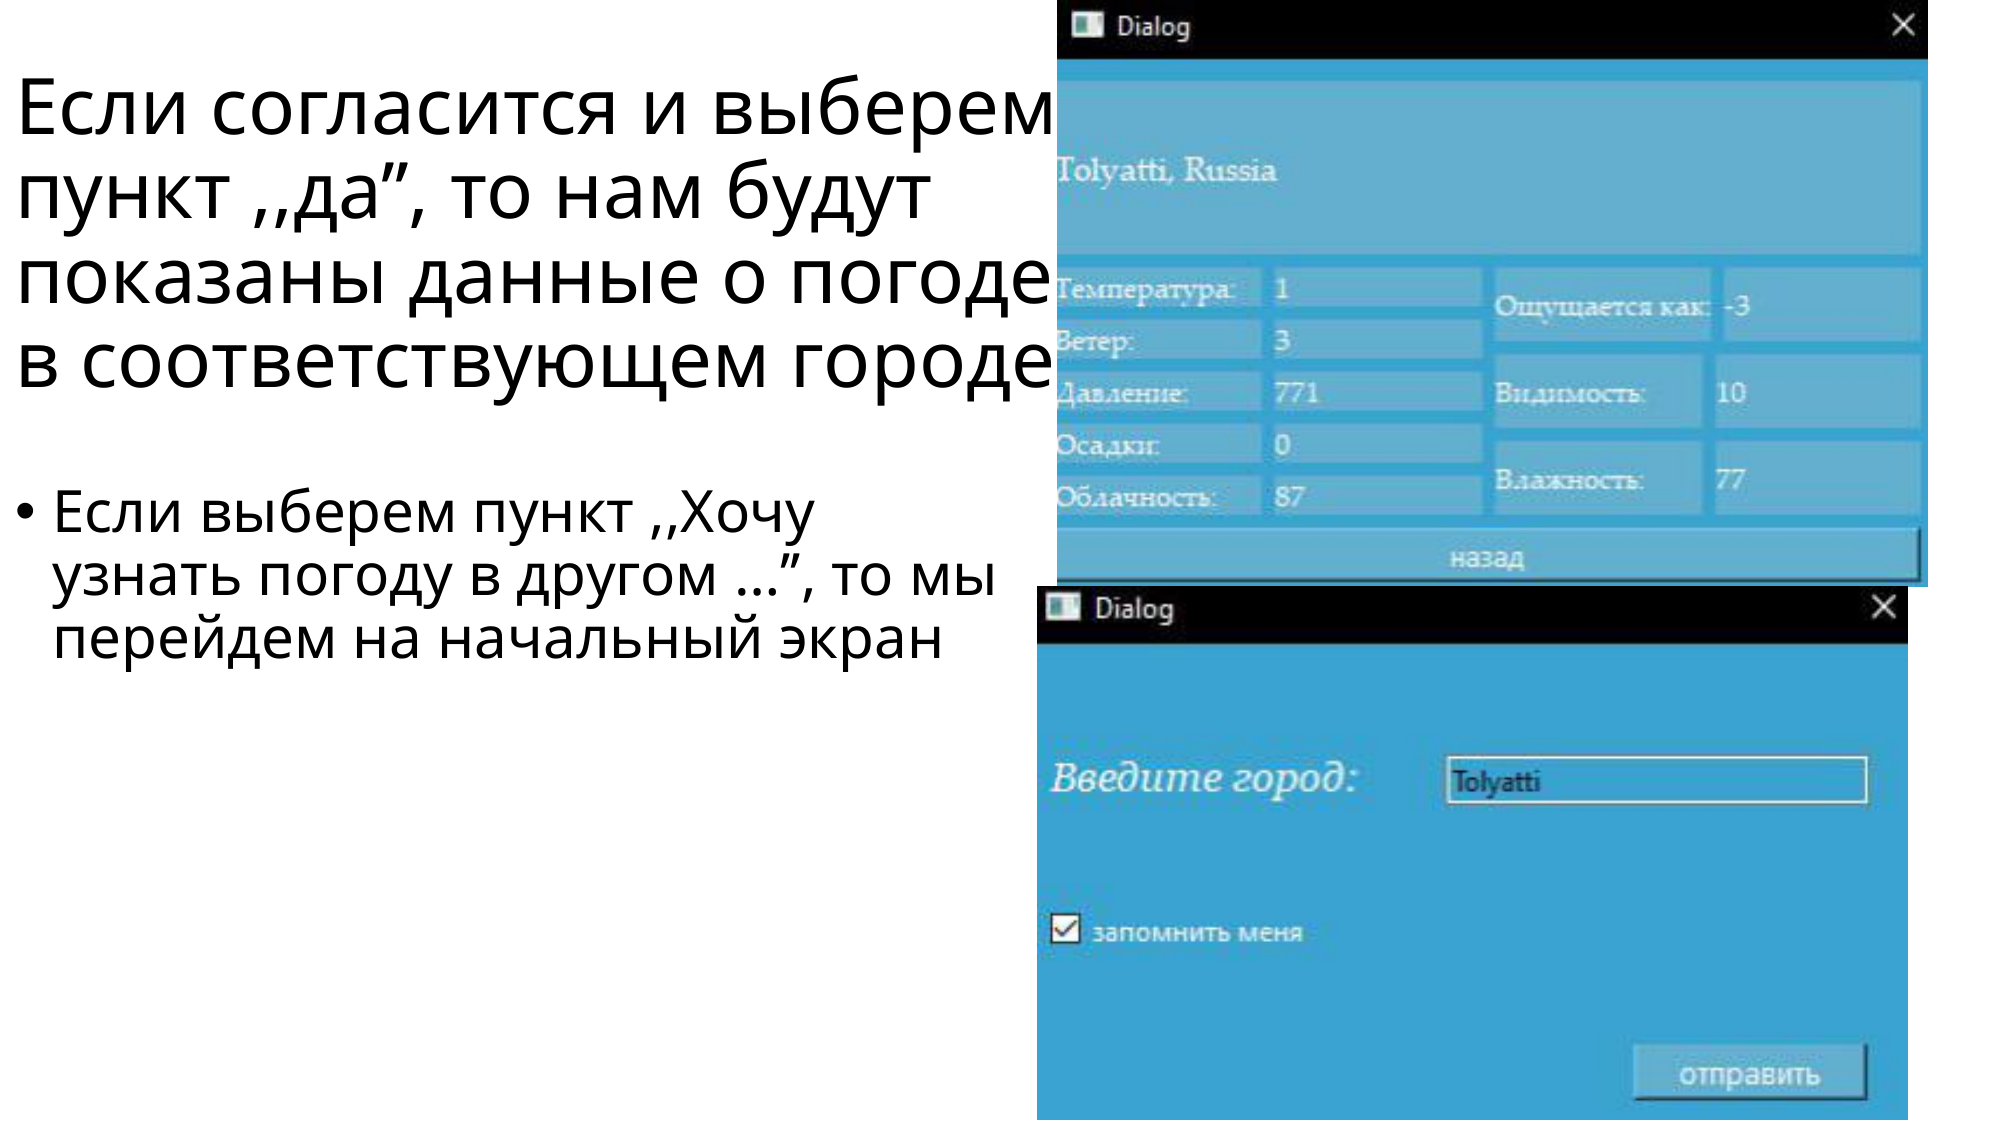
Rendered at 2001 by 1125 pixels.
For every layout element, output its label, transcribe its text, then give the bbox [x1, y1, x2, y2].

list Если выберем пункт ,,Хочу узнать погоду в другом …’’, то мы перейдем на начальный экран [0, 474, 1032, 990]
picture [1036, 0, 1929, 1121]
title Если согласится и выберем пункт ,,да’’, то нам будут показаны данные о погоде в соответствующем городе [0, 46, 1057, 425]
